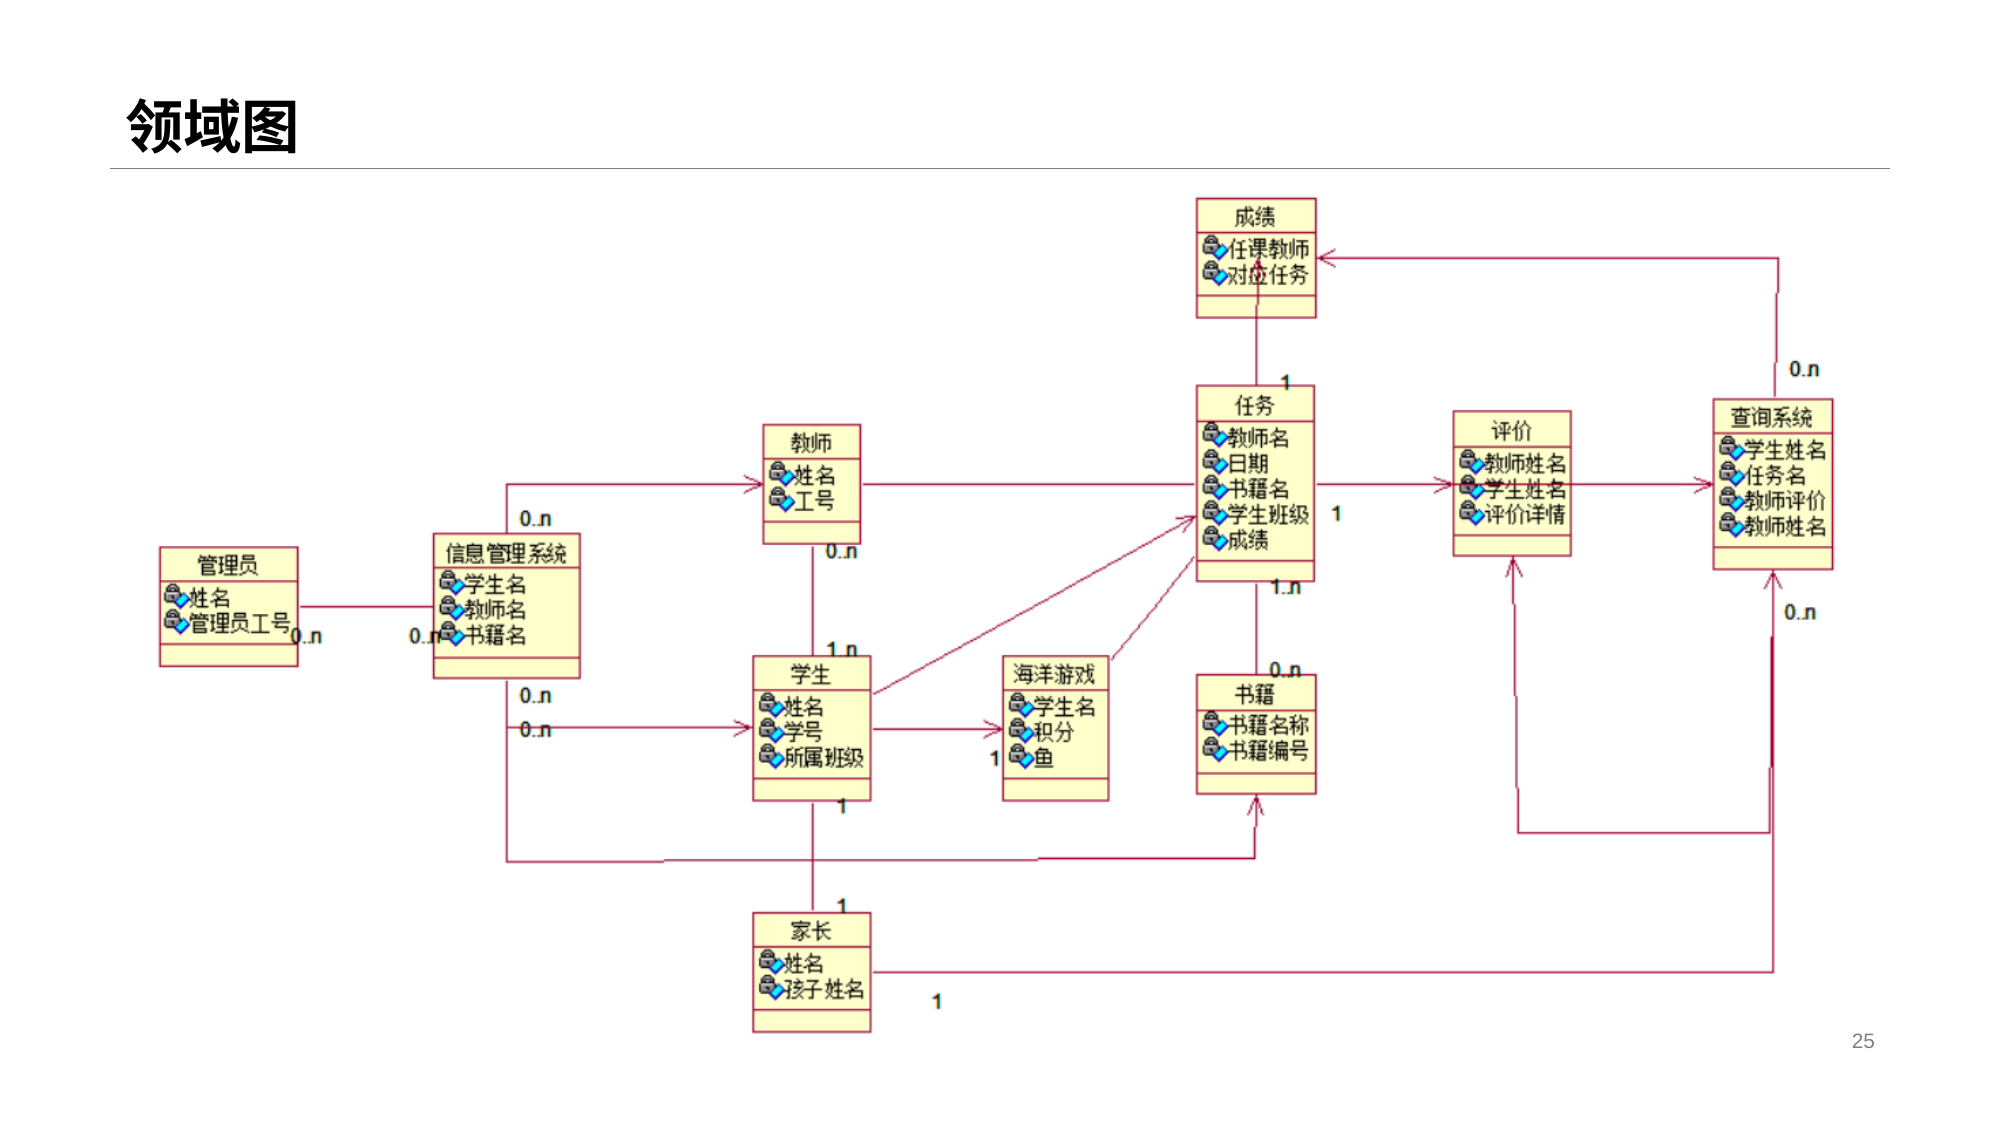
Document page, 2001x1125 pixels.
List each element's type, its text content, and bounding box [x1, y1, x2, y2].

slide_number 25 [1851, 1023, 1890, 1058]
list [149, 183, 1851, 1058]
title 领域图 [109, 0, 1890, 169]
